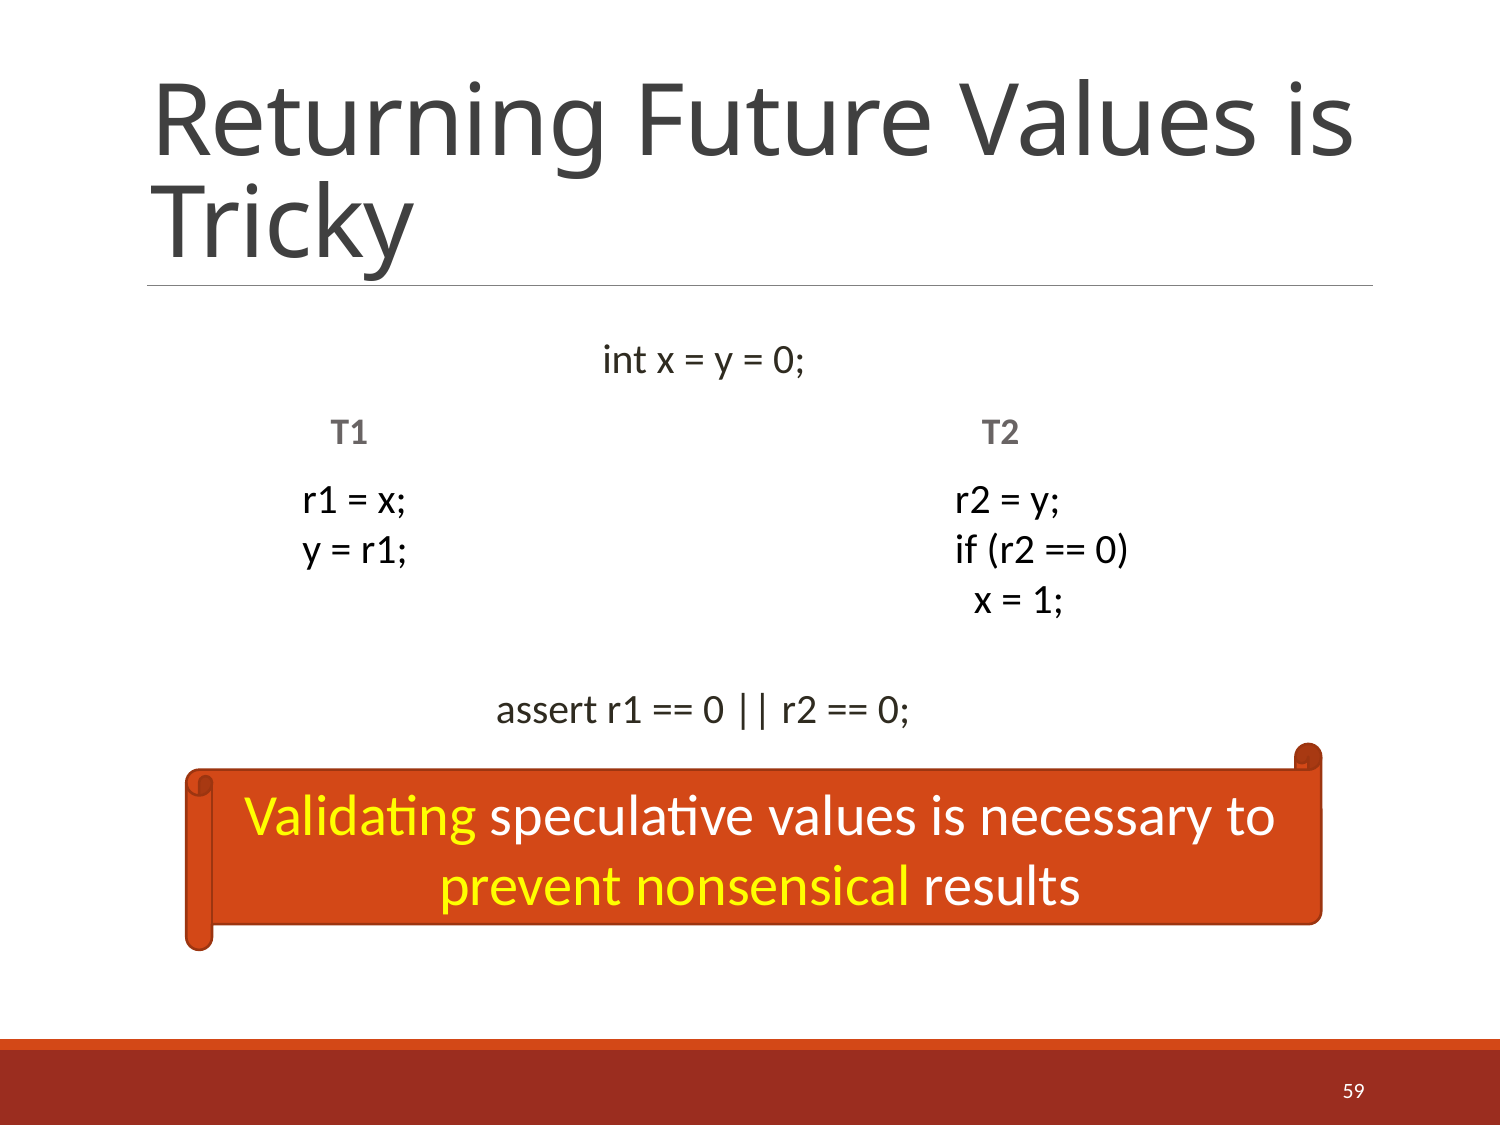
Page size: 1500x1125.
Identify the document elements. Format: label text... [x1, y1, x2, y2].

slide_number 59 [1218, 1059, 1380, 1120]
text_box r1 = x; y = r1; [287, 464, 436, 579]
text_box T1 [315, 399, 396, 460]
text_box assert r1 == 0 || r2 == 0; [481, 673, 944, 739]
text_box Validating speculative values is necessary to prevent nonsensical results [184, 742, 1323, 952]
text_box T2 [967, 399, 1046, 460]
text_box int x = y = 0; [587, 324, 838, 390]
title Returning Future Values is Tricky [135, 47, 1373, 285]
text_box r2 = y; if (r2 == 0) x = 1; [940, 464, 1246, 630]
